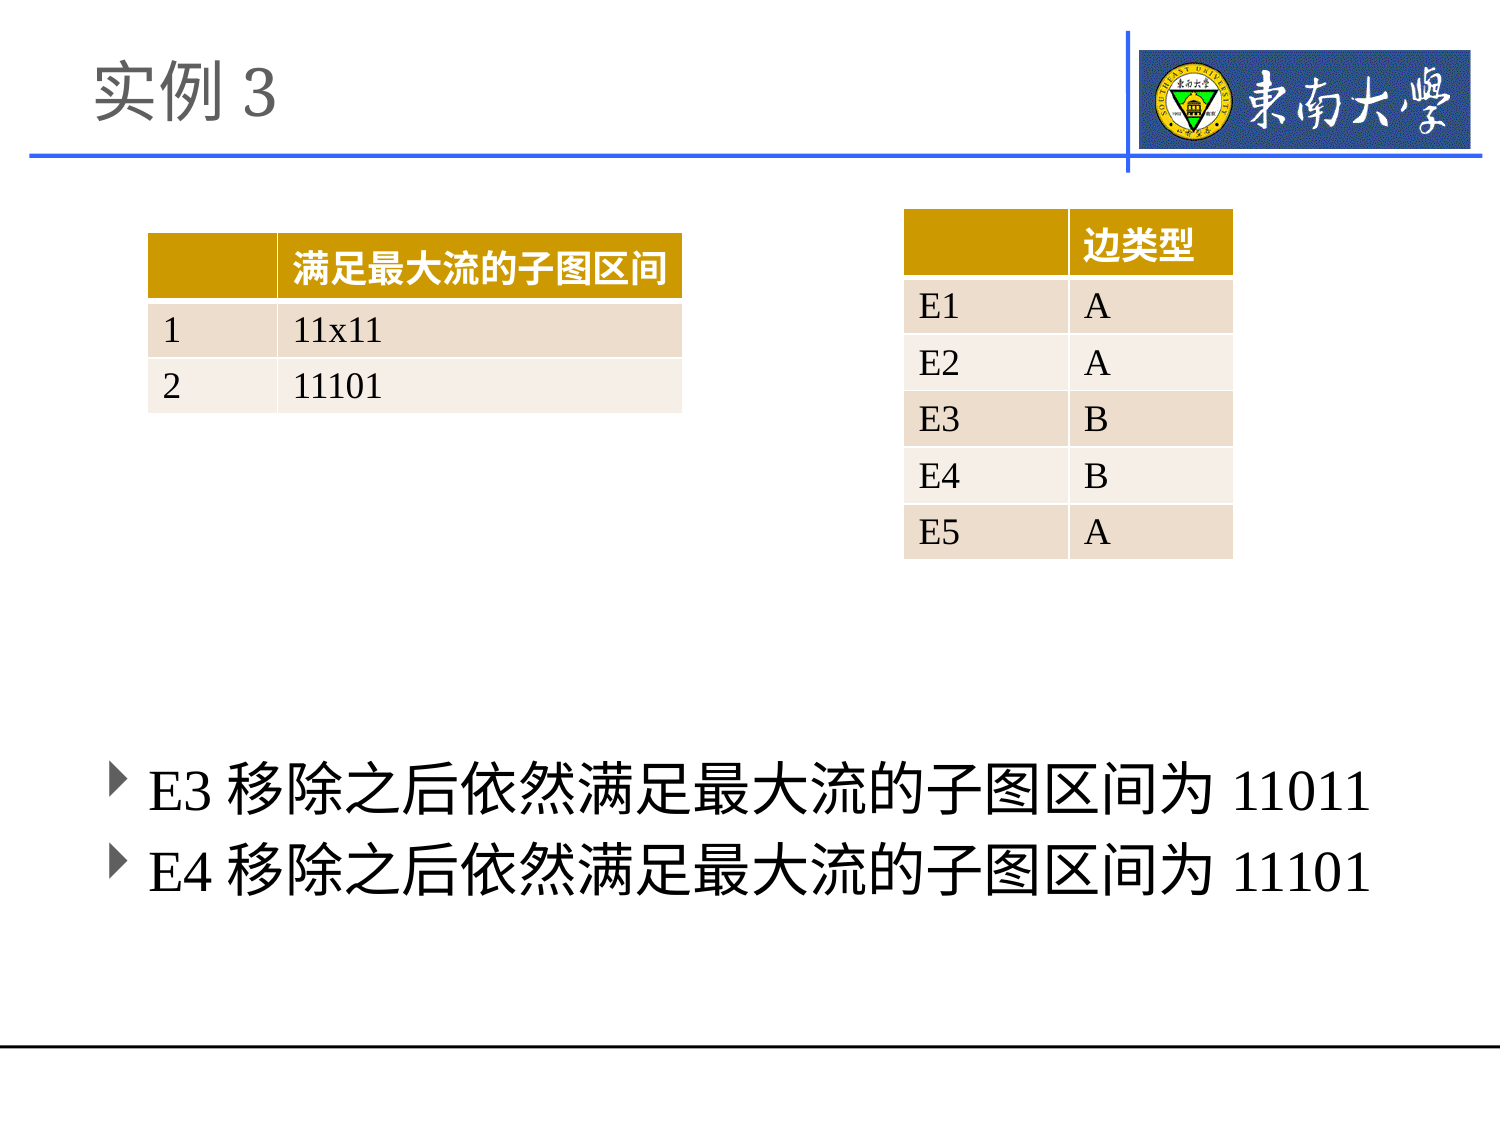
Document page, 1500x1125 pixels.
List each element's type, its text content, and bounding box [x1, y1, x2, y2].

table_cell A [1070, 335, 1233, 390]
table_cell E3 [904, 391, 1068, 446]
list E3移除之后依然满足最大流的子图区间为11011 E4移除之后依然满足最大流的子图区间为11101 [76, 172, 1427, 1035]
table_cell E1 [904, 280, 1068, 333]
table_cell A [1070, 505, 1233, 559]
table_cell B [1070, 391, 1233, 446]
table_cell A [1070, 280, 1233, 333]
table_cell 11x11 [278, 304, 682, 357]
table_cell E5 [904, 505, 1068, 559]
table_cell 11101 [278, 359, 682, 413]
table_header [904, 209, 1068, 275]
table_header 满足最大流的子图区间 [278, 233, 682, 298]
picture [1139, 50, 1471, 149]
table_header 边类型 [1070, 209, 1233, 275]
table_cell E4 [904, 448, 1068, 503]
table_header [148, 233, 277, 298]
table_cell E2 [904, 335, 1068, 390]
table_cell 1 [148, 304, 277, 357]
title 实例3 [76, 42, 1117, 149]
table_cell B [1070, 448, 1233, 503]
table_cell 2 [148, 359, 277, 413]
